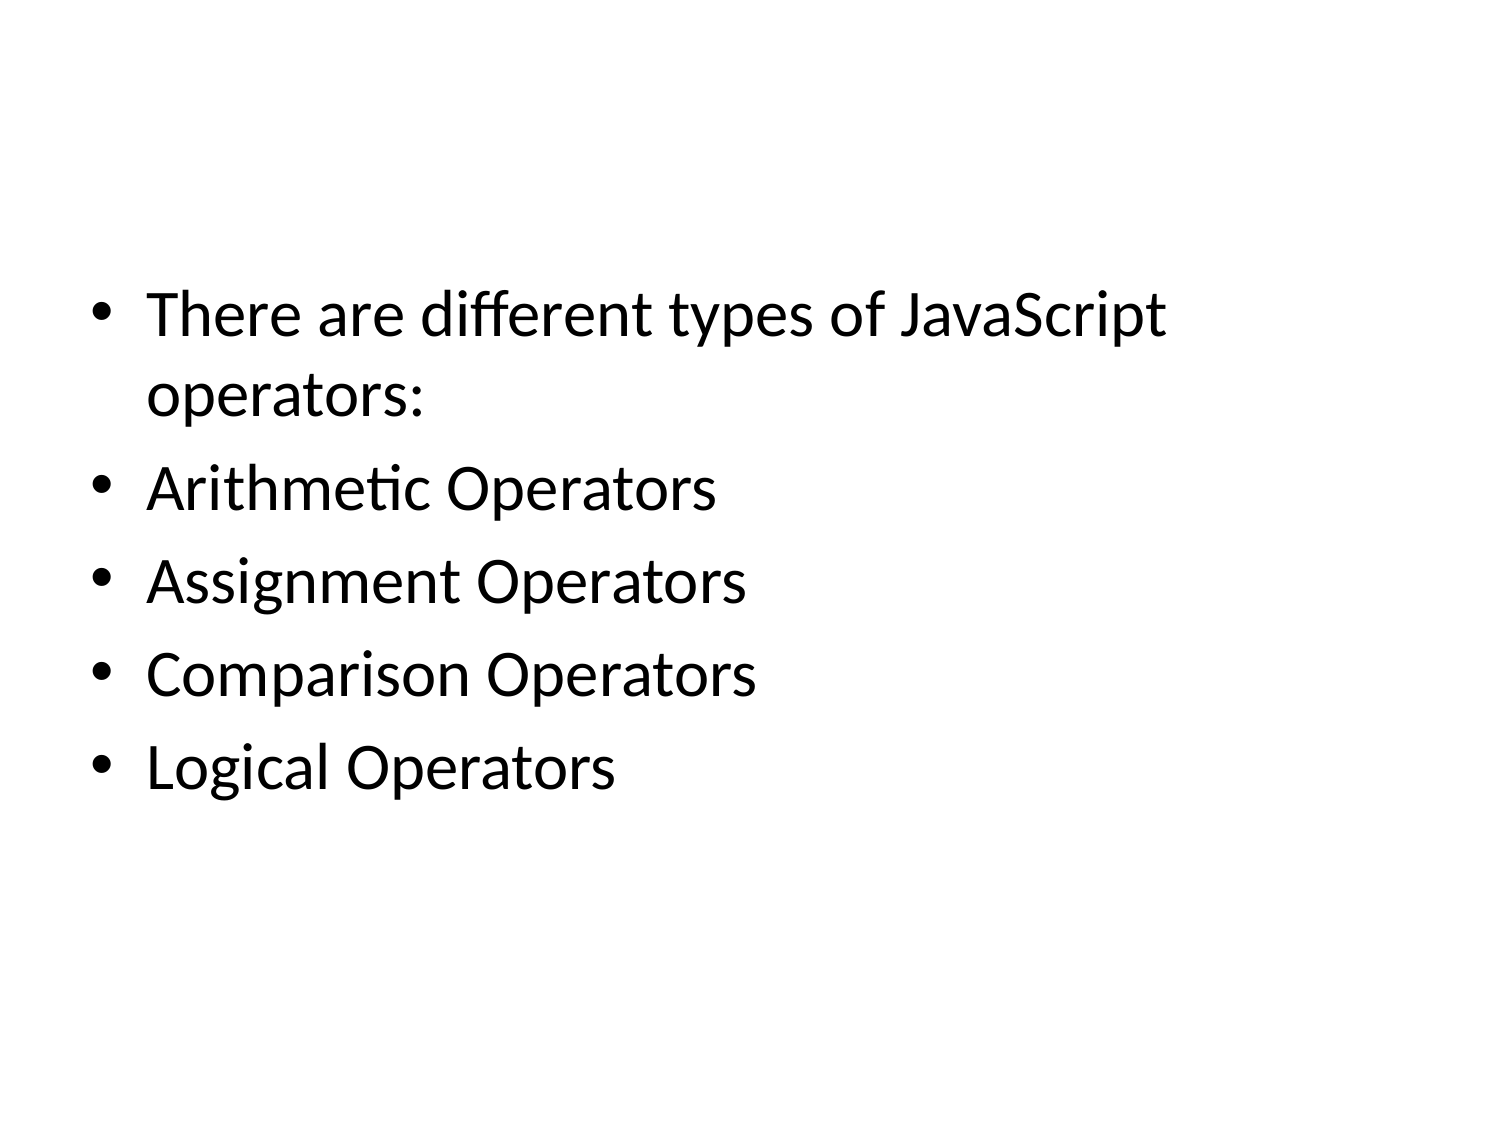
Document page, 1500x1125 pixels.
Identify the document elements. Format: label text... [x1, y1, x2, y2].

list There are different types of JavaScript operators: Arithmetic Operators Assignment Operators Comparison Operators Logical Operators [75, 262, 1425, 1005]
